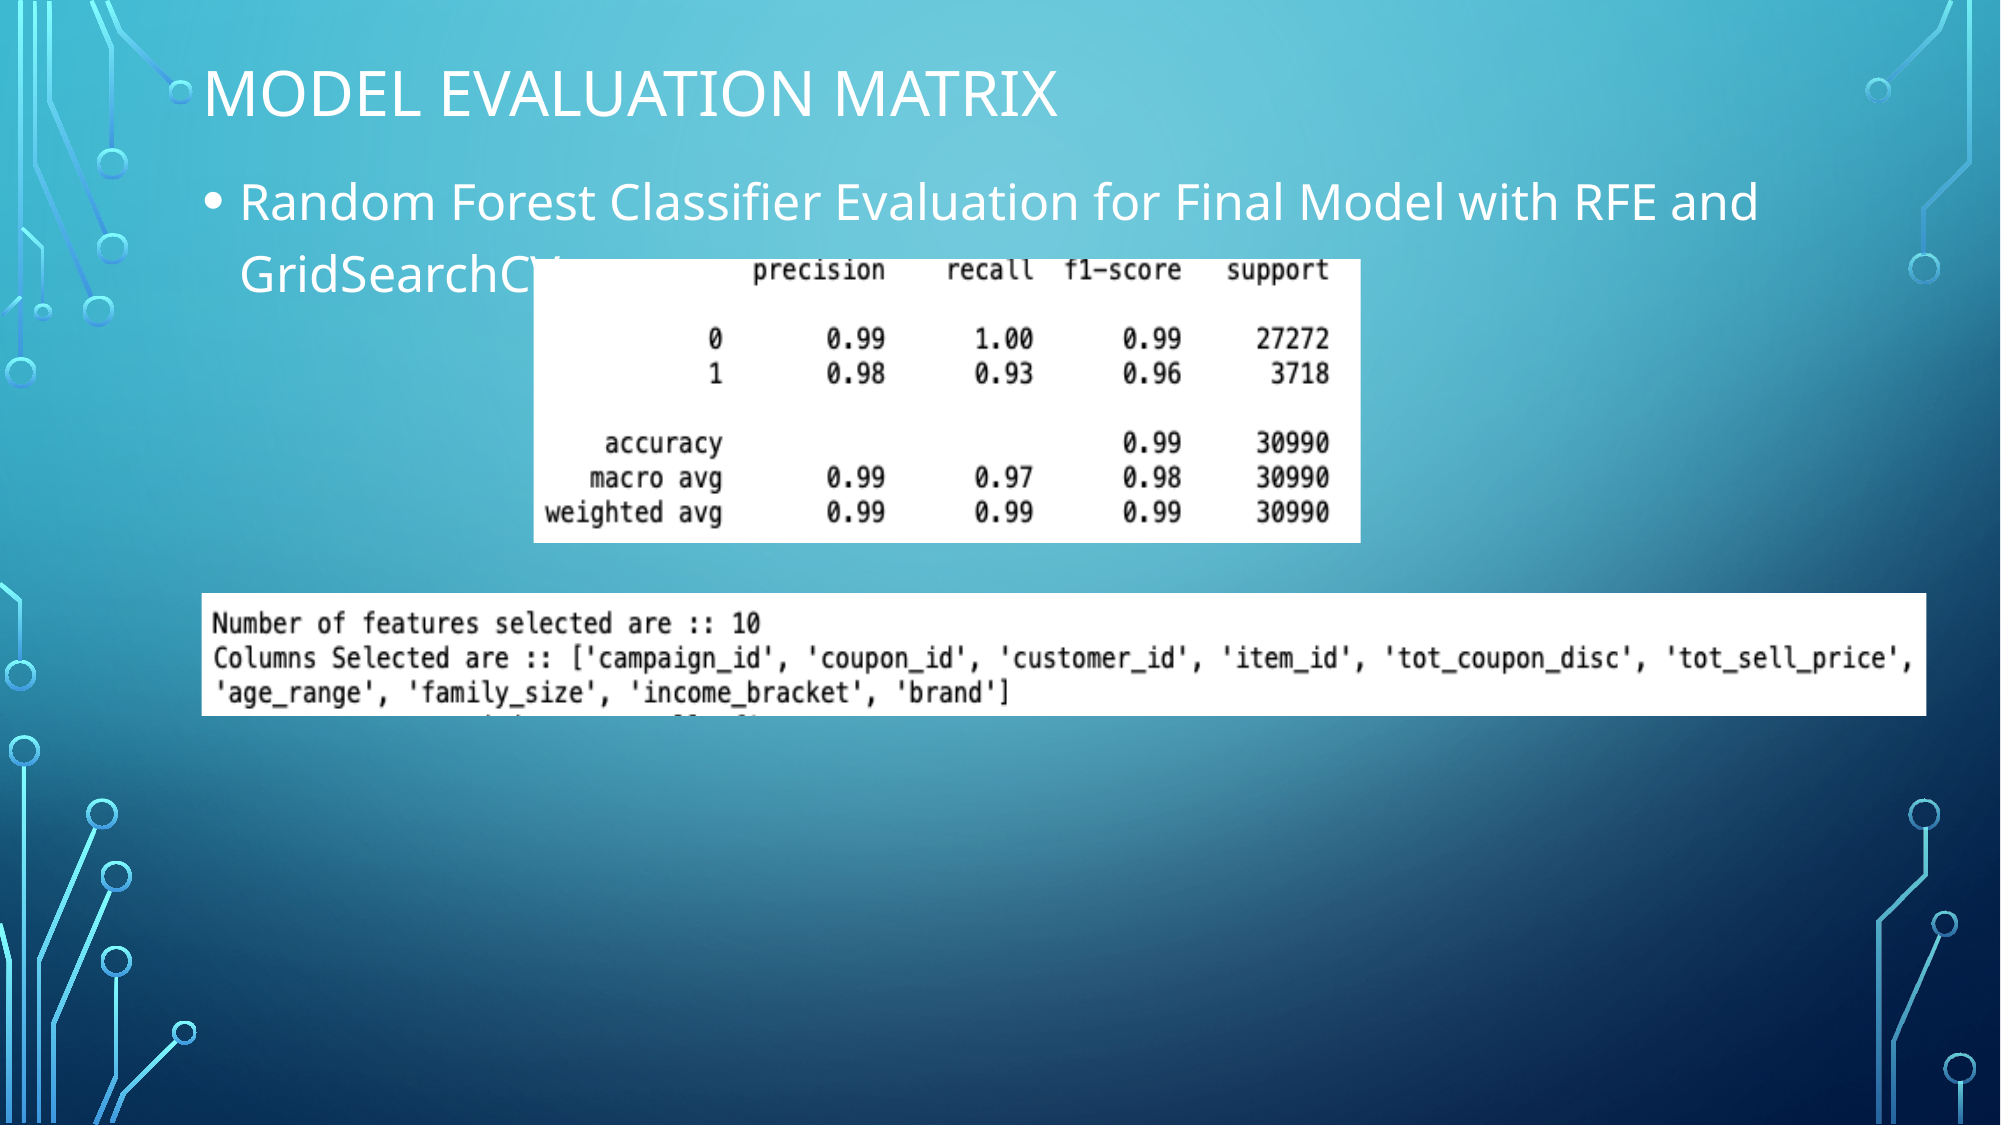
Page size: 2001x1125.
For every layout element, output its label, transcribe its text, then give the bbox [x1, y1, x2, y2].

title model evaluation matrix [187, 54, 1897, 139]
list Random Forest Classifier Evaluation for Final Model with RFE and GridSearchCV [187, 150, 1943, 1105]
picture [201, 592, 1927, 716]
picture [533, 258, 1361, 543]
